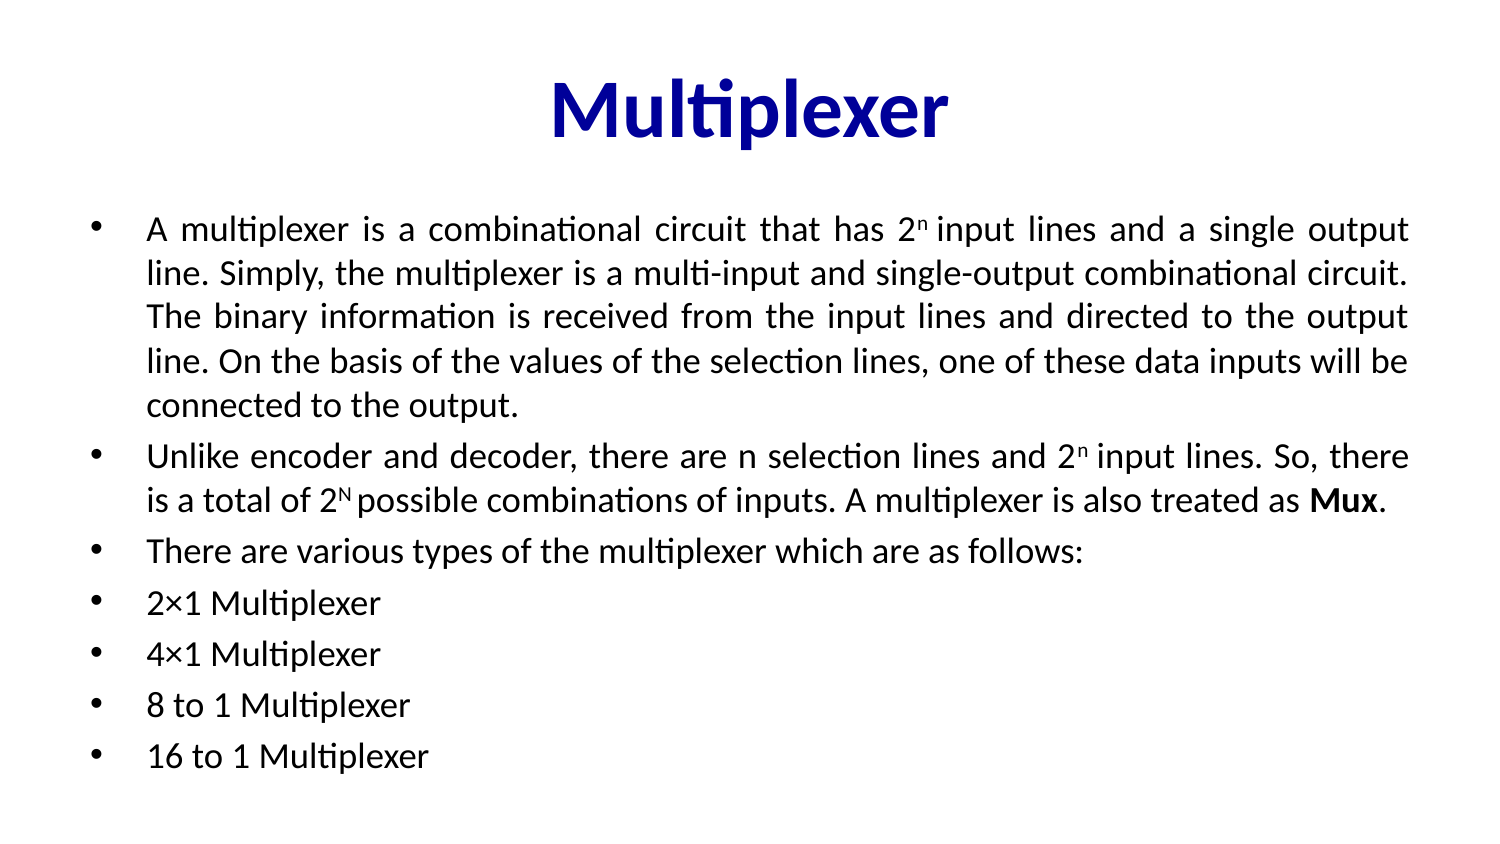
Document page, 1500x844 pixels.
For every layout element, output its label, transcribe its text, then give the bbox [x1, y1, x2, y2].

list A multiplexer is a combinational circuit that has 2n input lines and a single output line. Simply, the multiplexer is a multi-input and single-output combinational circuit. The binary information is received from the input lines and directed to the output line. On the basis of the values of the selection lines, one of these data inputs will be connected to the output. Unlike encoder and decoder, there are n selection lines and 2n input lines. So, there is a total of 2N possible combinations of inputs. A multiplexer is also treated as Mux. There are various types of the multiplexer which are as follows: 2×1 Multiplexer 4×1 Multiplexer 8 to 1 Multiplexer 16 to 1 Multiplexer [75, 196, 1425, 788]
title Multiplexer [75, 33, 1425, 175]
